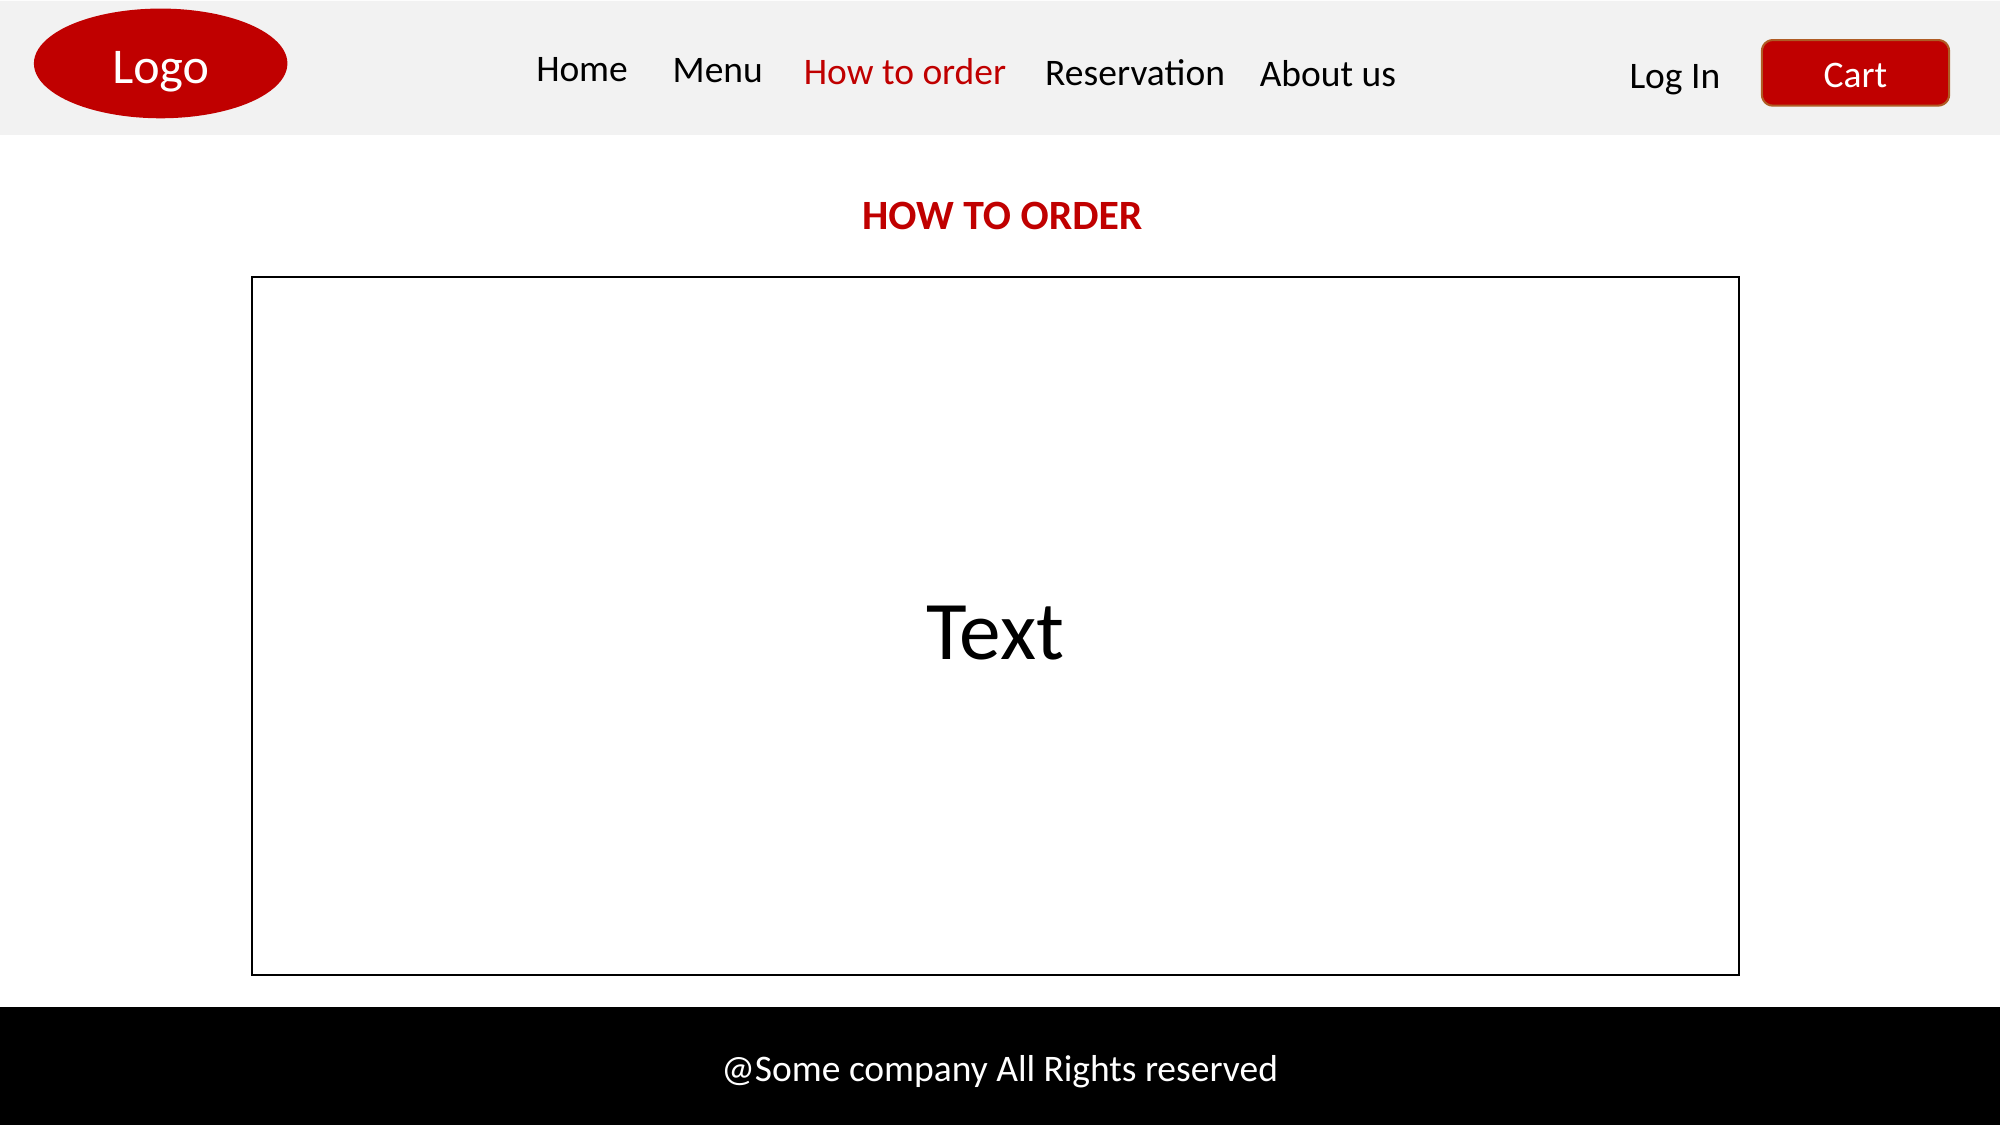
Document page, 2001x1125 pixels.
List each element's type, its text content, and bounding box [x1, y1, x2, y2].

text_box [0, 0, 2000, 136]
text_box About us [1225, 41, 1431, 102]
text_box Log In [1600, 44, 1751, 104]
text_box Reservation [1022, 40, 1249, 101]
text_box Logo [32, 7, 289, 120]
text_box Menu [646, 37, 793, 97]
text_box Cart [1760, 39, 1951, 107]
text_box Home [521, 37, 646, 97]
text_box How to order [776, 39, 1034, 100]
text_box HOW TO ORDER [596, 180, 1409, 246]
text_box Text [251, 276, 1740, 976]
text_box @Some company All Rights reserved [0, 1007, 2000, 1125]
